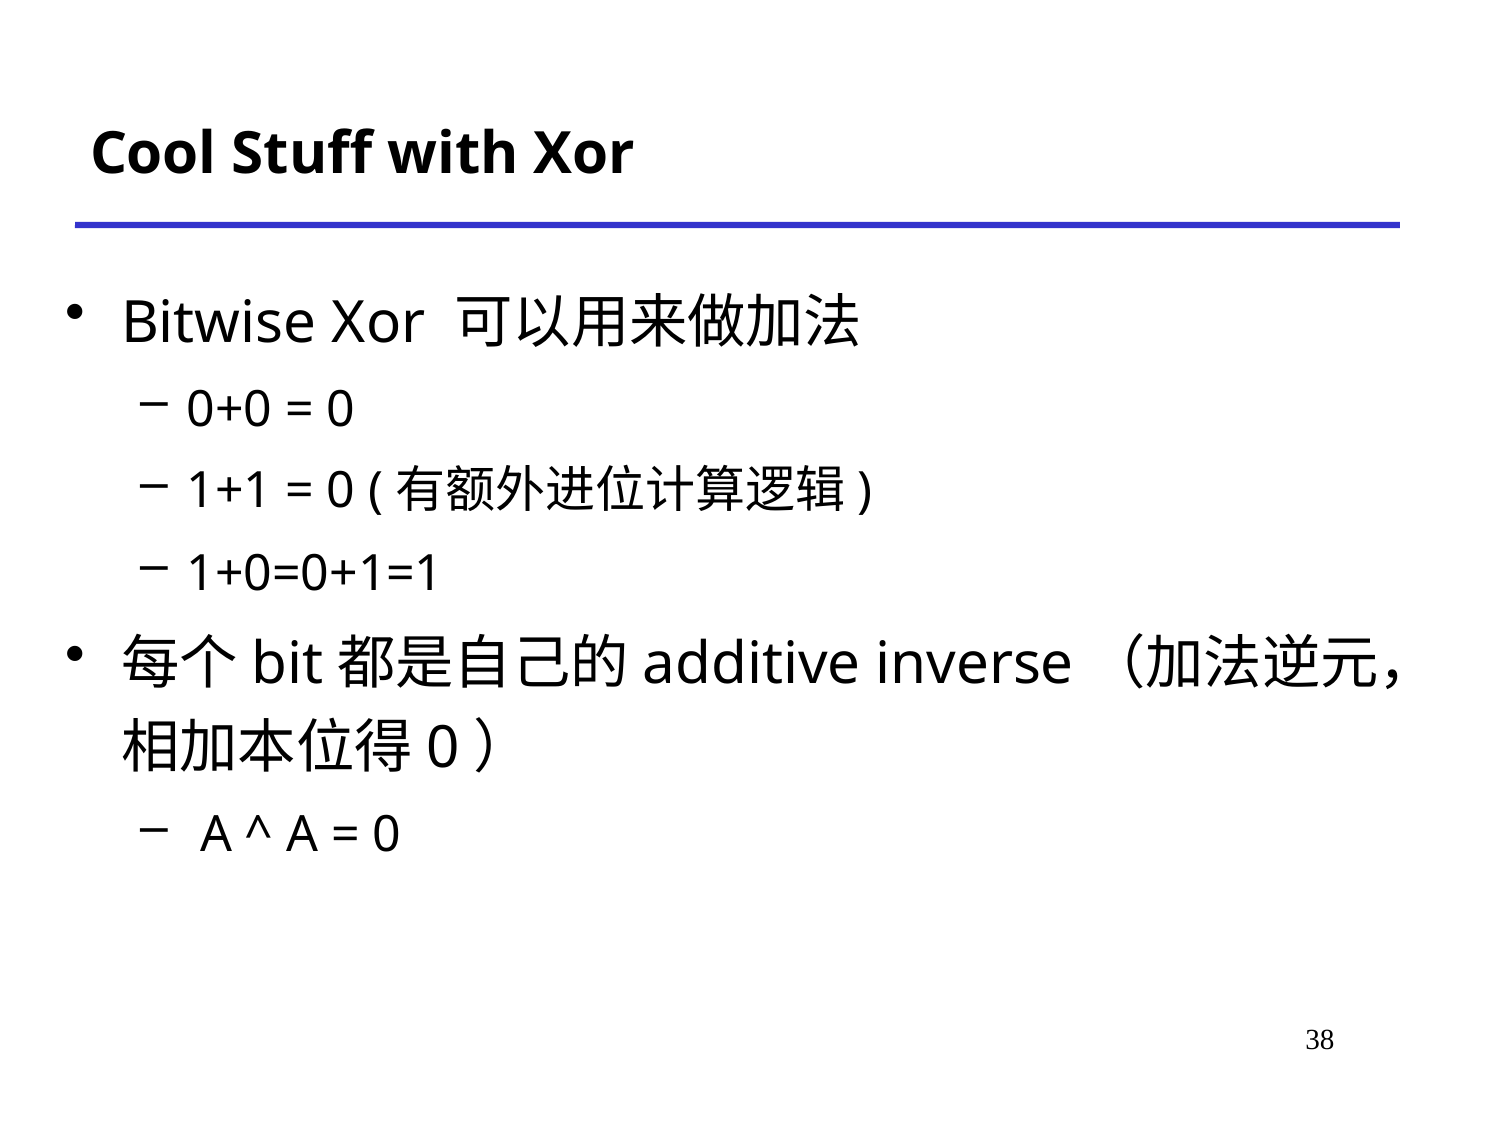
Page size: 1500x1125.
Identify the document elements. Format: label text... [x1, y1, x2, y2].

slide_number 38 [1137, 1012, 1351, 1088]
list Bitwise Xor 可以用来做加法 0+0 = 0 1+1 = 0 (有额外进位计算逻辑) 1+0=0+1=1 每个bit都是自己的additive inverse（加法逆元，相加本位得0） A ^ A = 0 [50, 262, 1450, 988]
title Cool Stuff with Xor [75, 75, 1400, 225]
